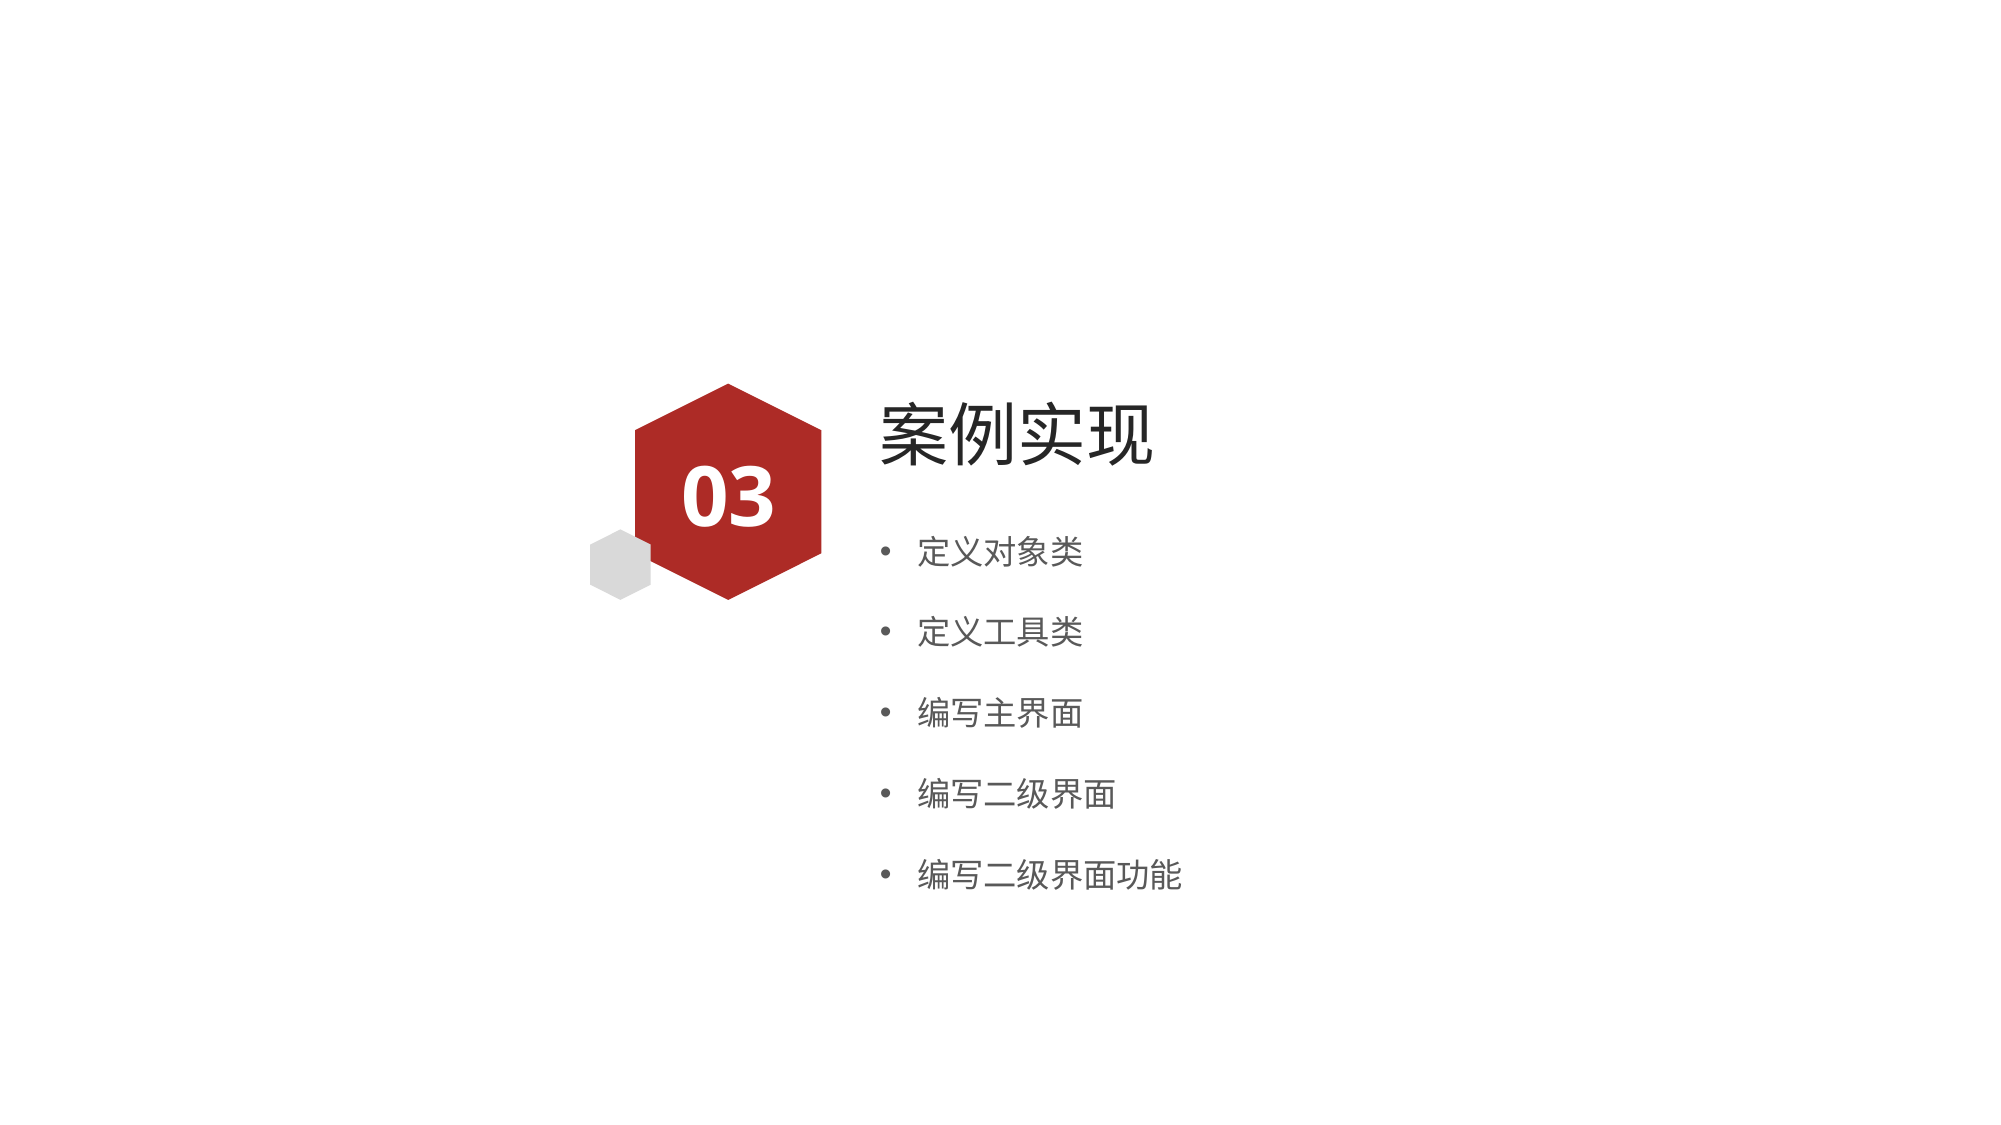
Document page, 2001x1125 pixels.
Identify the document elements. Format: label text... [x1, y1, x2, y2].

title 案例实现 [864, 393, 1969, 484]
list 定义对象类 定义工具类 编写主界面 编写二级界面 编写二级界面功能 [864, 503, 1762, 1055]
list 03 [636, 404, 822, 594]
